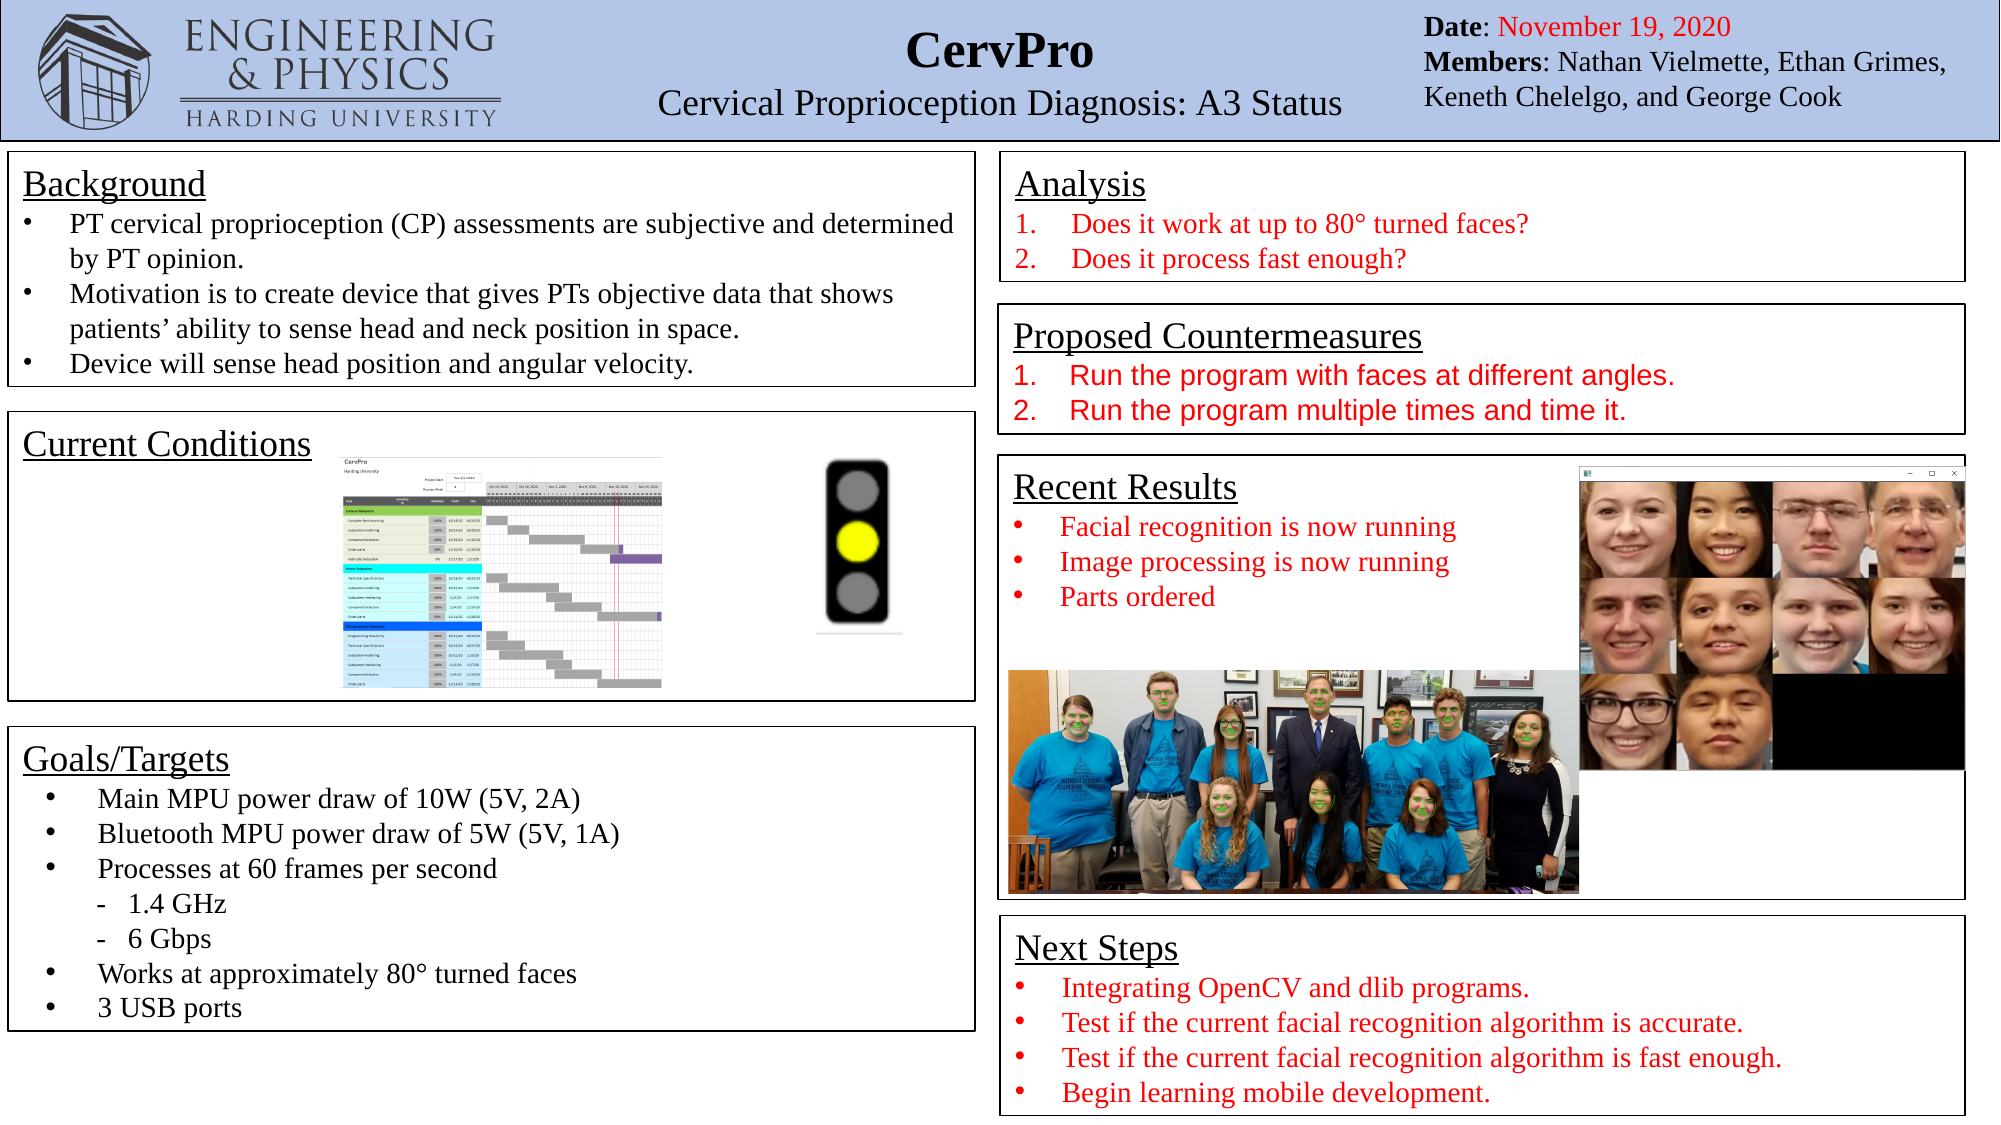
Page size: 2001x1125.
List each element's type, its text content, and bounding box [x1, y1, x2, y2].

text_box Proposed Countermeasures Run the program with faces at different angles. Run the program multiple times and time it. [998, 303, 1966, 434]
text_box CervPro Cervical Proprioception Diagnosis: A3 Status [0, 0, 2000, 142]
picture [1008, 465, 1966, 895]
picture [816, 457, 903, 635]
text_box Next Steps Integrating OpenCV and dlib programs. Test if the current facial recognition algorithm is accurate. Test if the current facial recognition algorithm is fast enough. Begin learning mobile development. [999, 915, 1966, 1116]
text_box Date: November 19, 2020 Members: Nathan Vielmette, Ethan Grimes, Keneth Chelelgo, and George Cook [1408, 0, 1989, 120]
text_box Background PT cervical proprioception (CP) assessments are subjective and determined by PT opinion. Motivation is to create device that gives PTs objective data that shows patients’ ability to sense head and neck position in space. Device will sense head position and angular velocity. [7, 151, 976, 387]
picture [38, 14, 501, 130]
picture [339, 457, 663, 689]
text_box Recent Results Facial recognition is now running Image processing is now running Parts ordered [998, 454, 1966, 900]
text_box Goals/Targets Main MPU power draw of 10W (5V, 2A) Bluetooth MPU power draw of 5W (5V, 1A) Processes at 60 frames per second - 1.4 GHz - 6 Gbps Works at approximately 80° turned faces 3 USB ports [7, 726, 976, 1032]
text_box Analysis Does it work at up to 80° turned faces? Does it process fast enough? [999, 151, 1966, 282]
text_box Current Conditions [7, 411, 976, 702]
